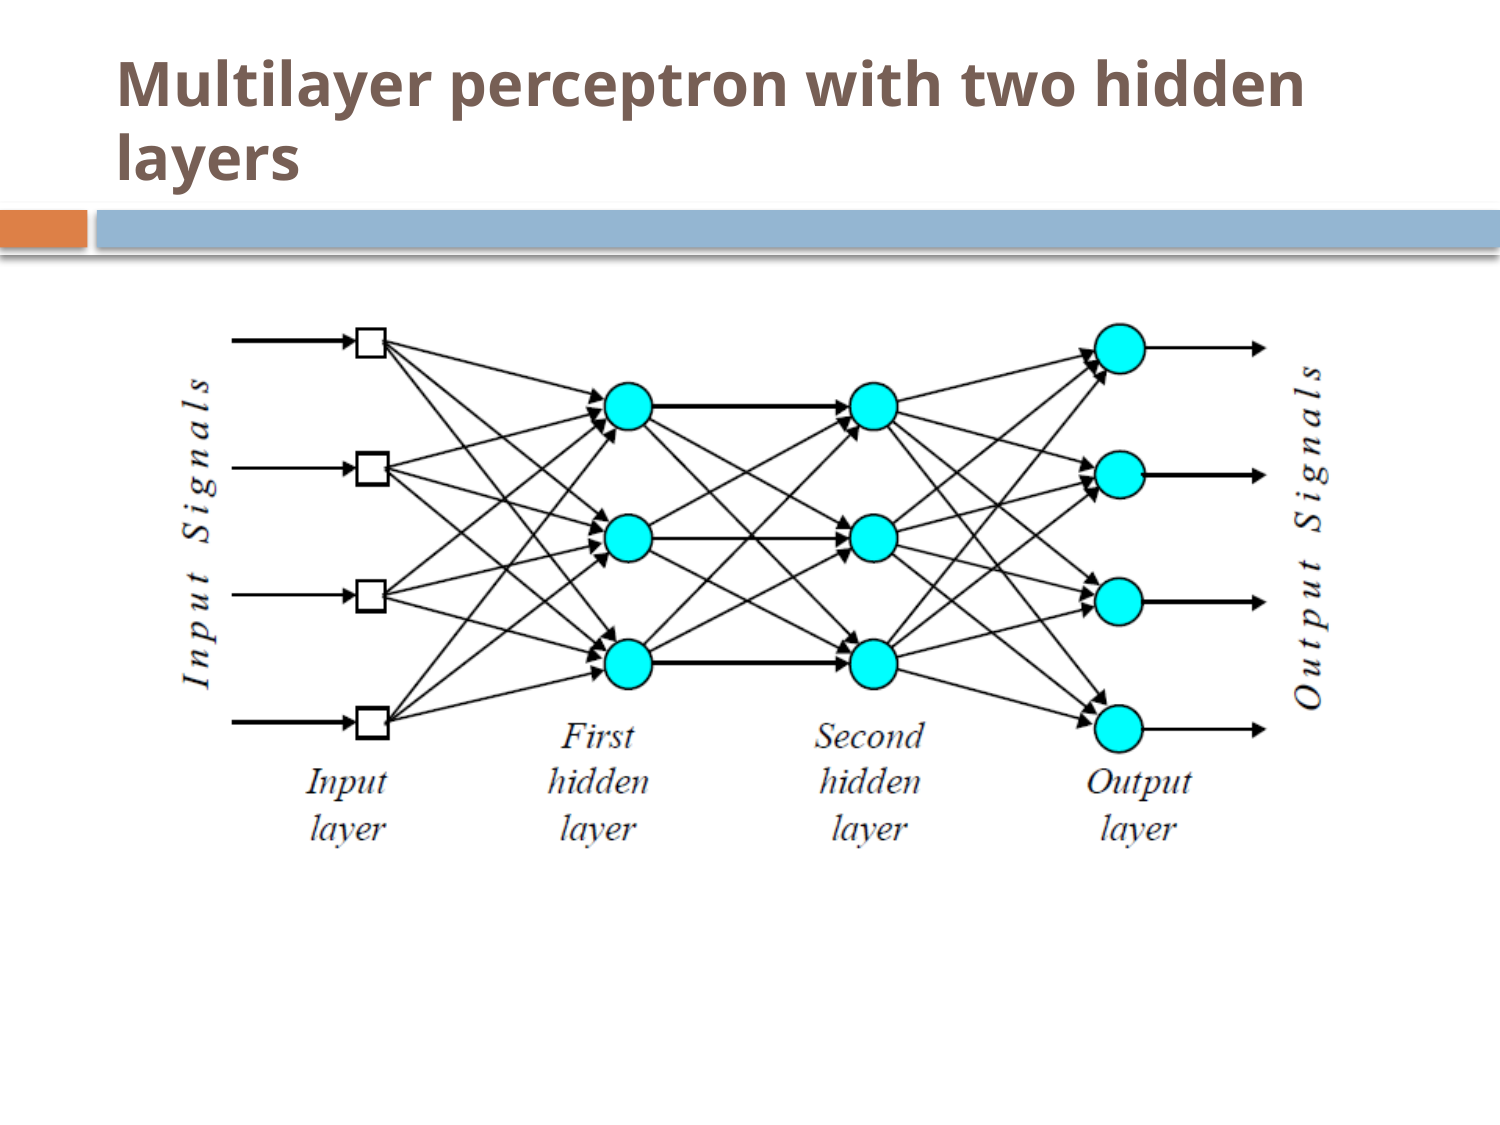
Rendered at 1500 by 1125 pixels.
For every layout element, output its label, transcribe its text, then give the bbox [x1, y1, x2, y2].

picture [146, 312, 1354, 876]
title Multilayer perceptron with two hidden layers [100, 37, 1438, 200]
